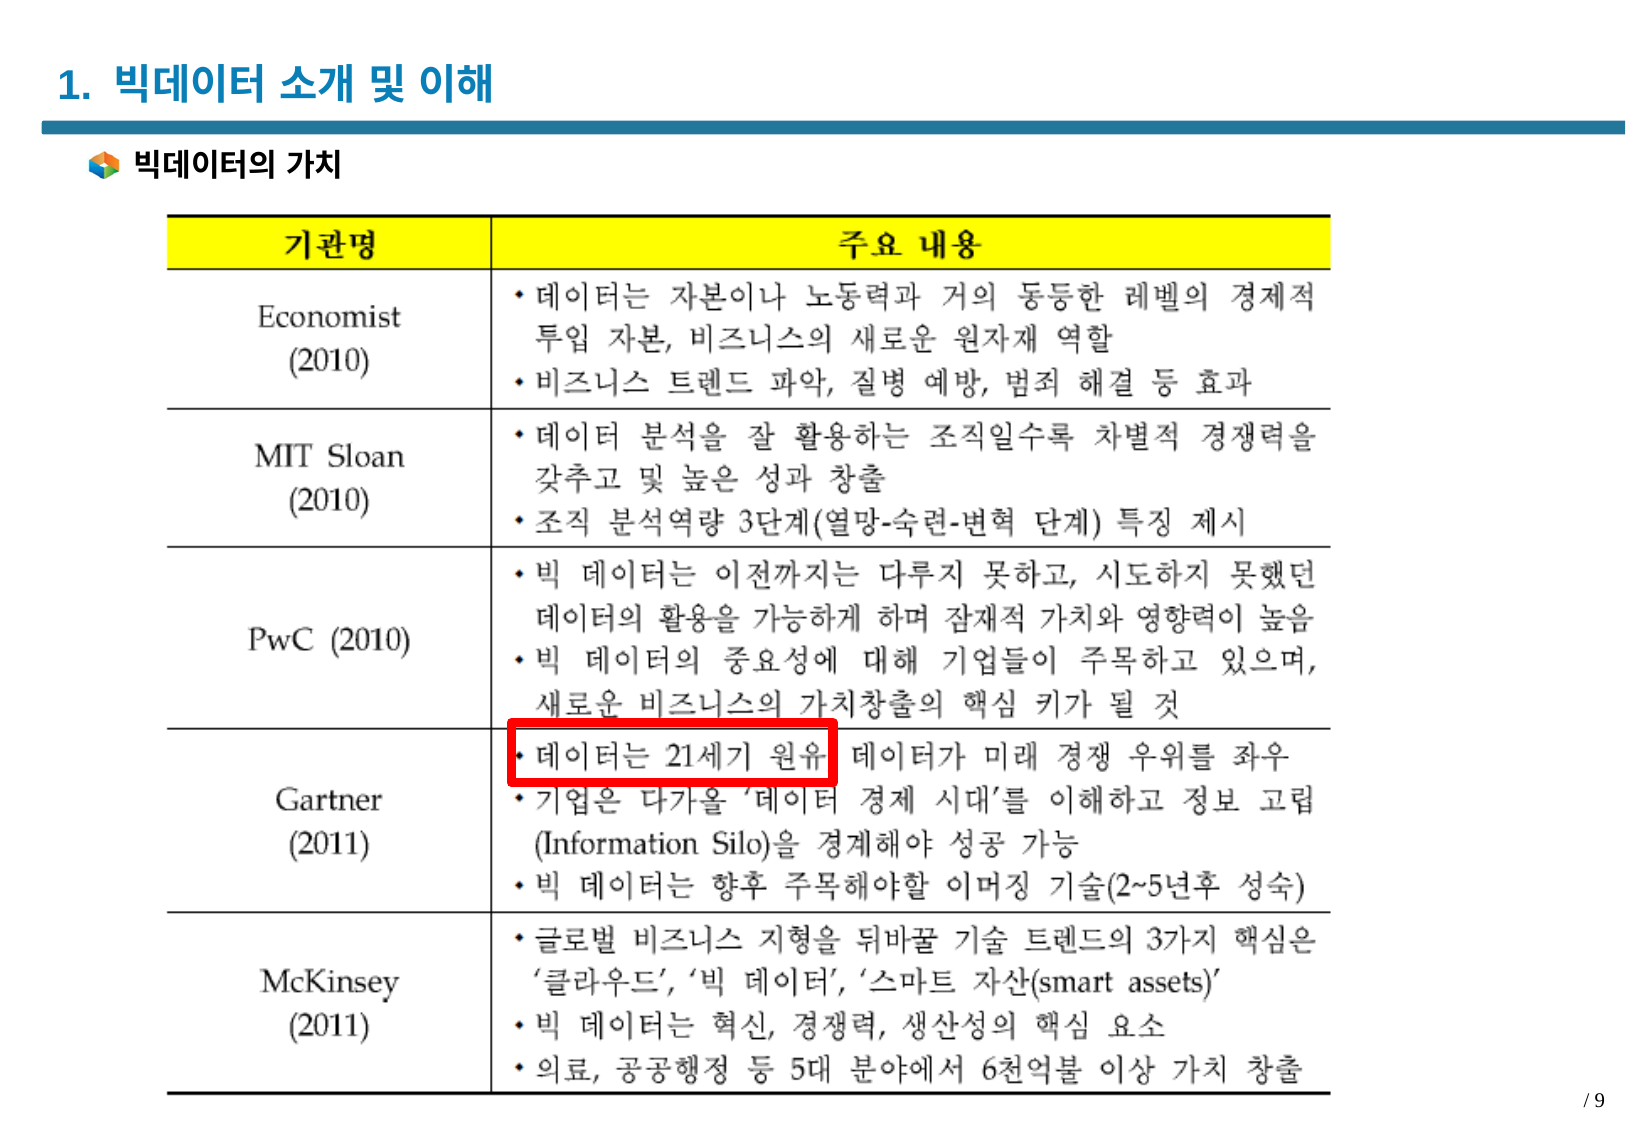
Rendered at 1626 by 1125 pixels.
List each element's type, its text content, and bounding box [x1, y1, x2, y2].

picture [159, 207, 1341, 1102]
picture [86, 148, 121, 179]
text_box [120, 188, 1572, 299]
text_box 빅데이터의 가치 [86, 145, 1157, 183]
slide_number / 9 [1245, 1078, 1625, 1114]
title 1. 빅데이터 소개 및 이해 [41, 49, 812, 122]
